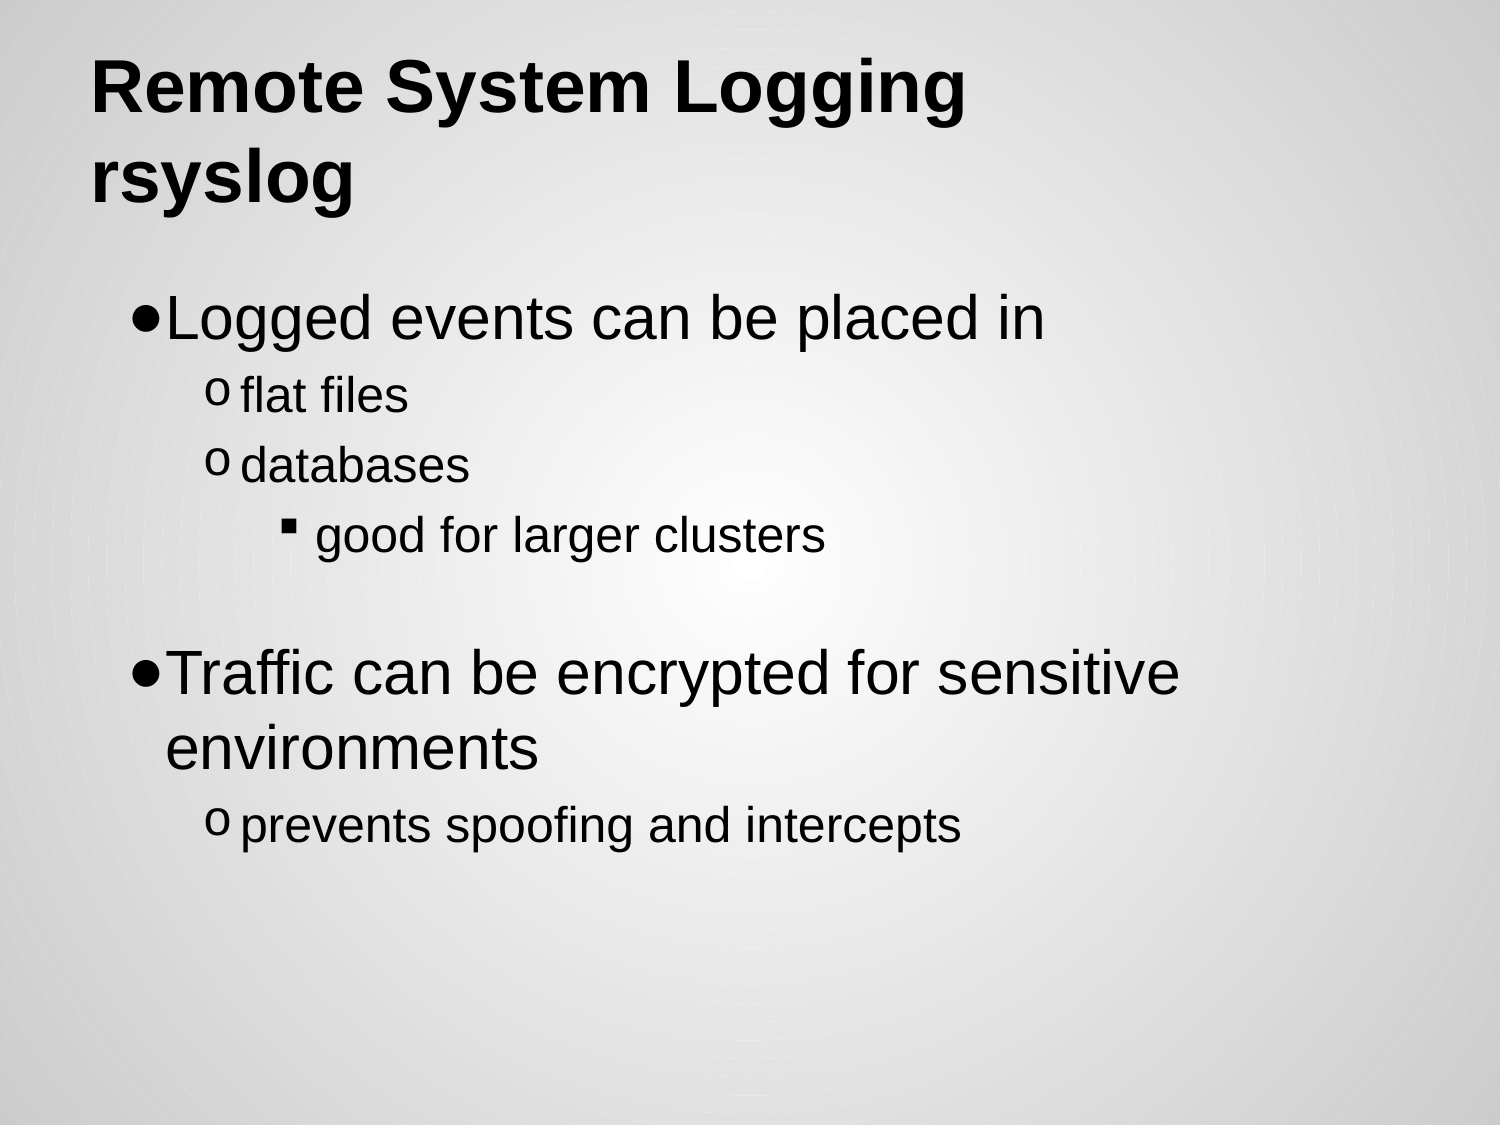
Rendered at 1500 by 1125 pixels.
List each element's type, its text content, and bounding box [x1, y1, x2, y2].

title Remote System Logging rsyslog [75, 45, 1425, 233]
list Logged events can be placed in flat files databases good for larger clusters Traffic can be encrypted for sensitive environments prevents spoofing and intercepts [75, 262, 1425, 1078]
